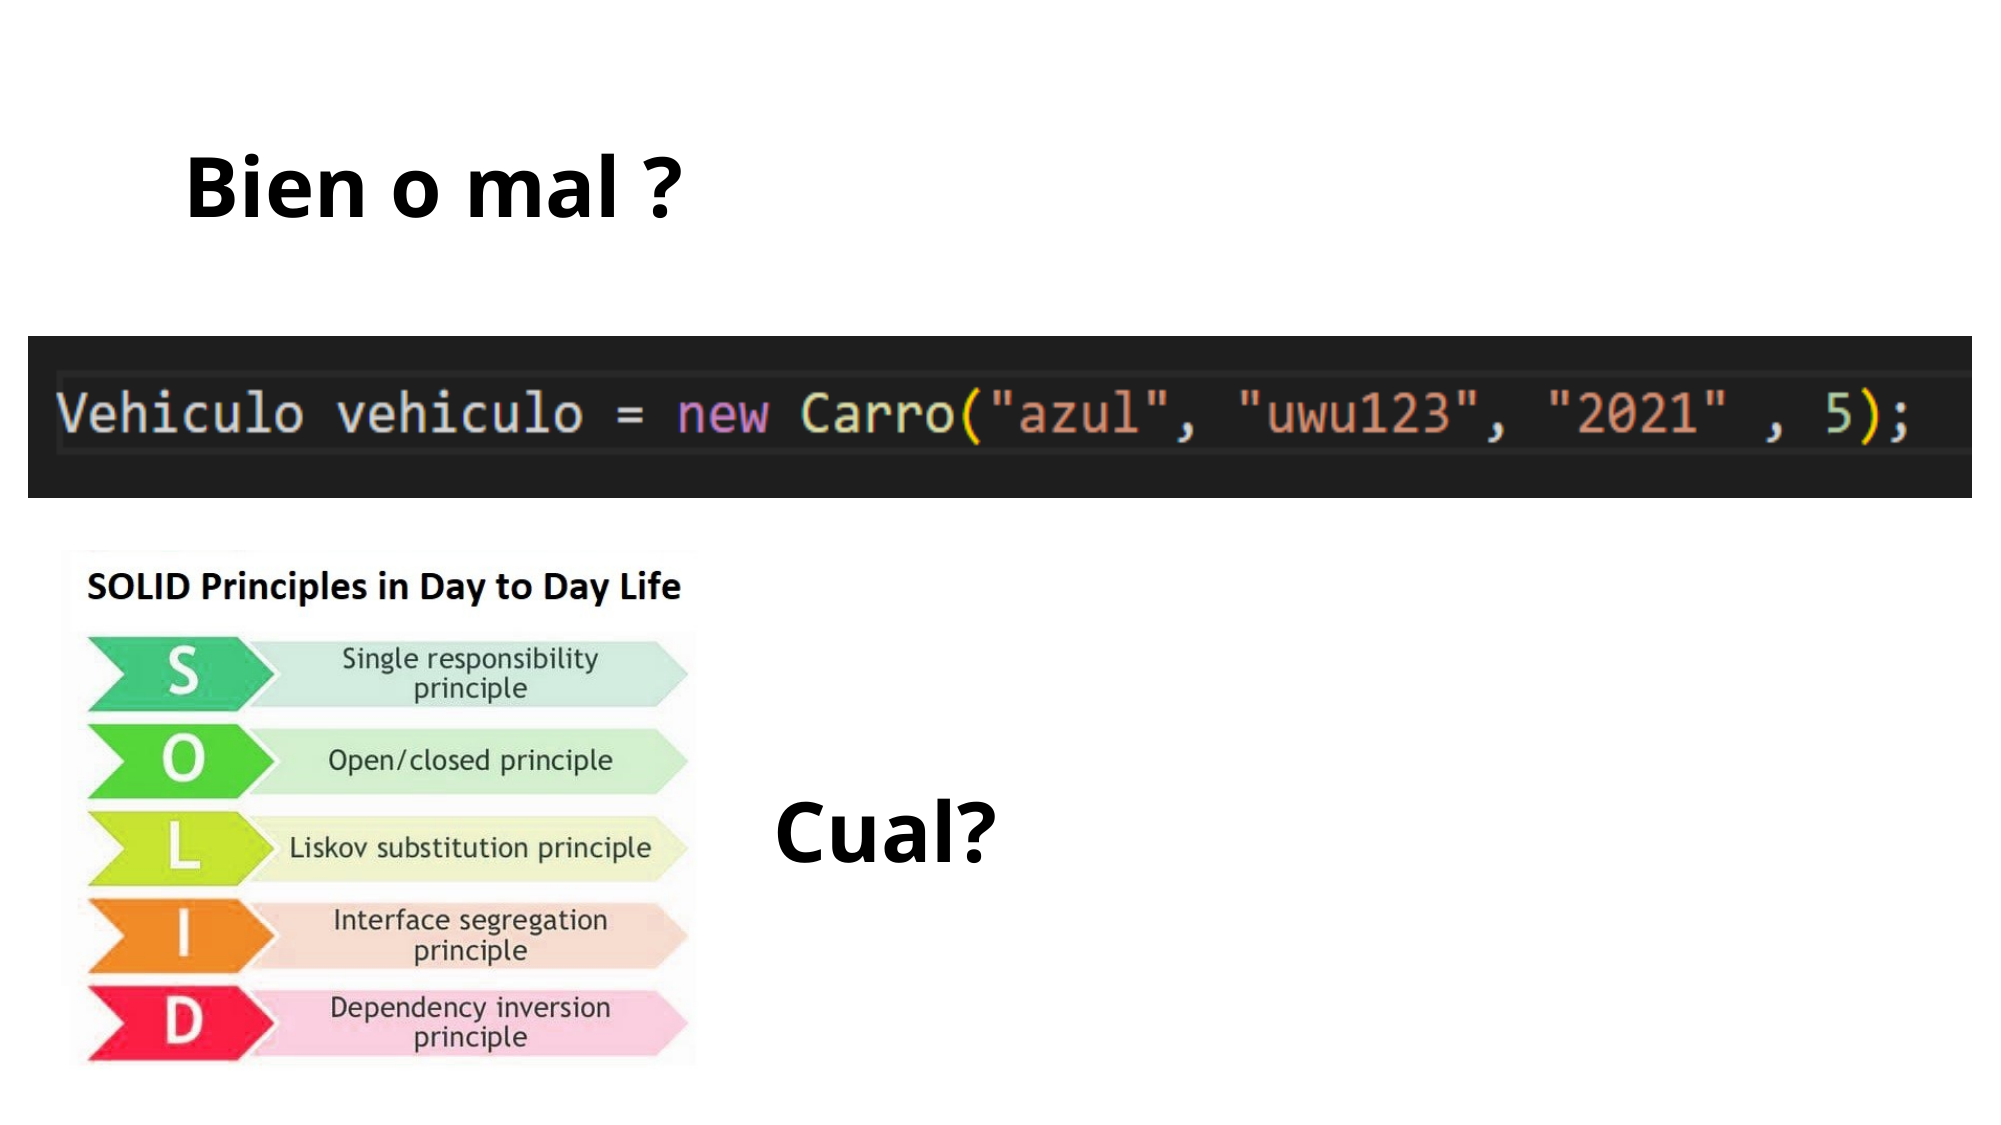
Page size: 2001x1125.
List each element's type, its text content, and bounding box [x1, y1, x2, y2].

text_box Cual? [759, 771, 1034, 887]
picture [28, 335, 1972, 499]
picture [61, 549, 733, 1078]
text_box Bien o mal ? [169, 126, 720, 242]
